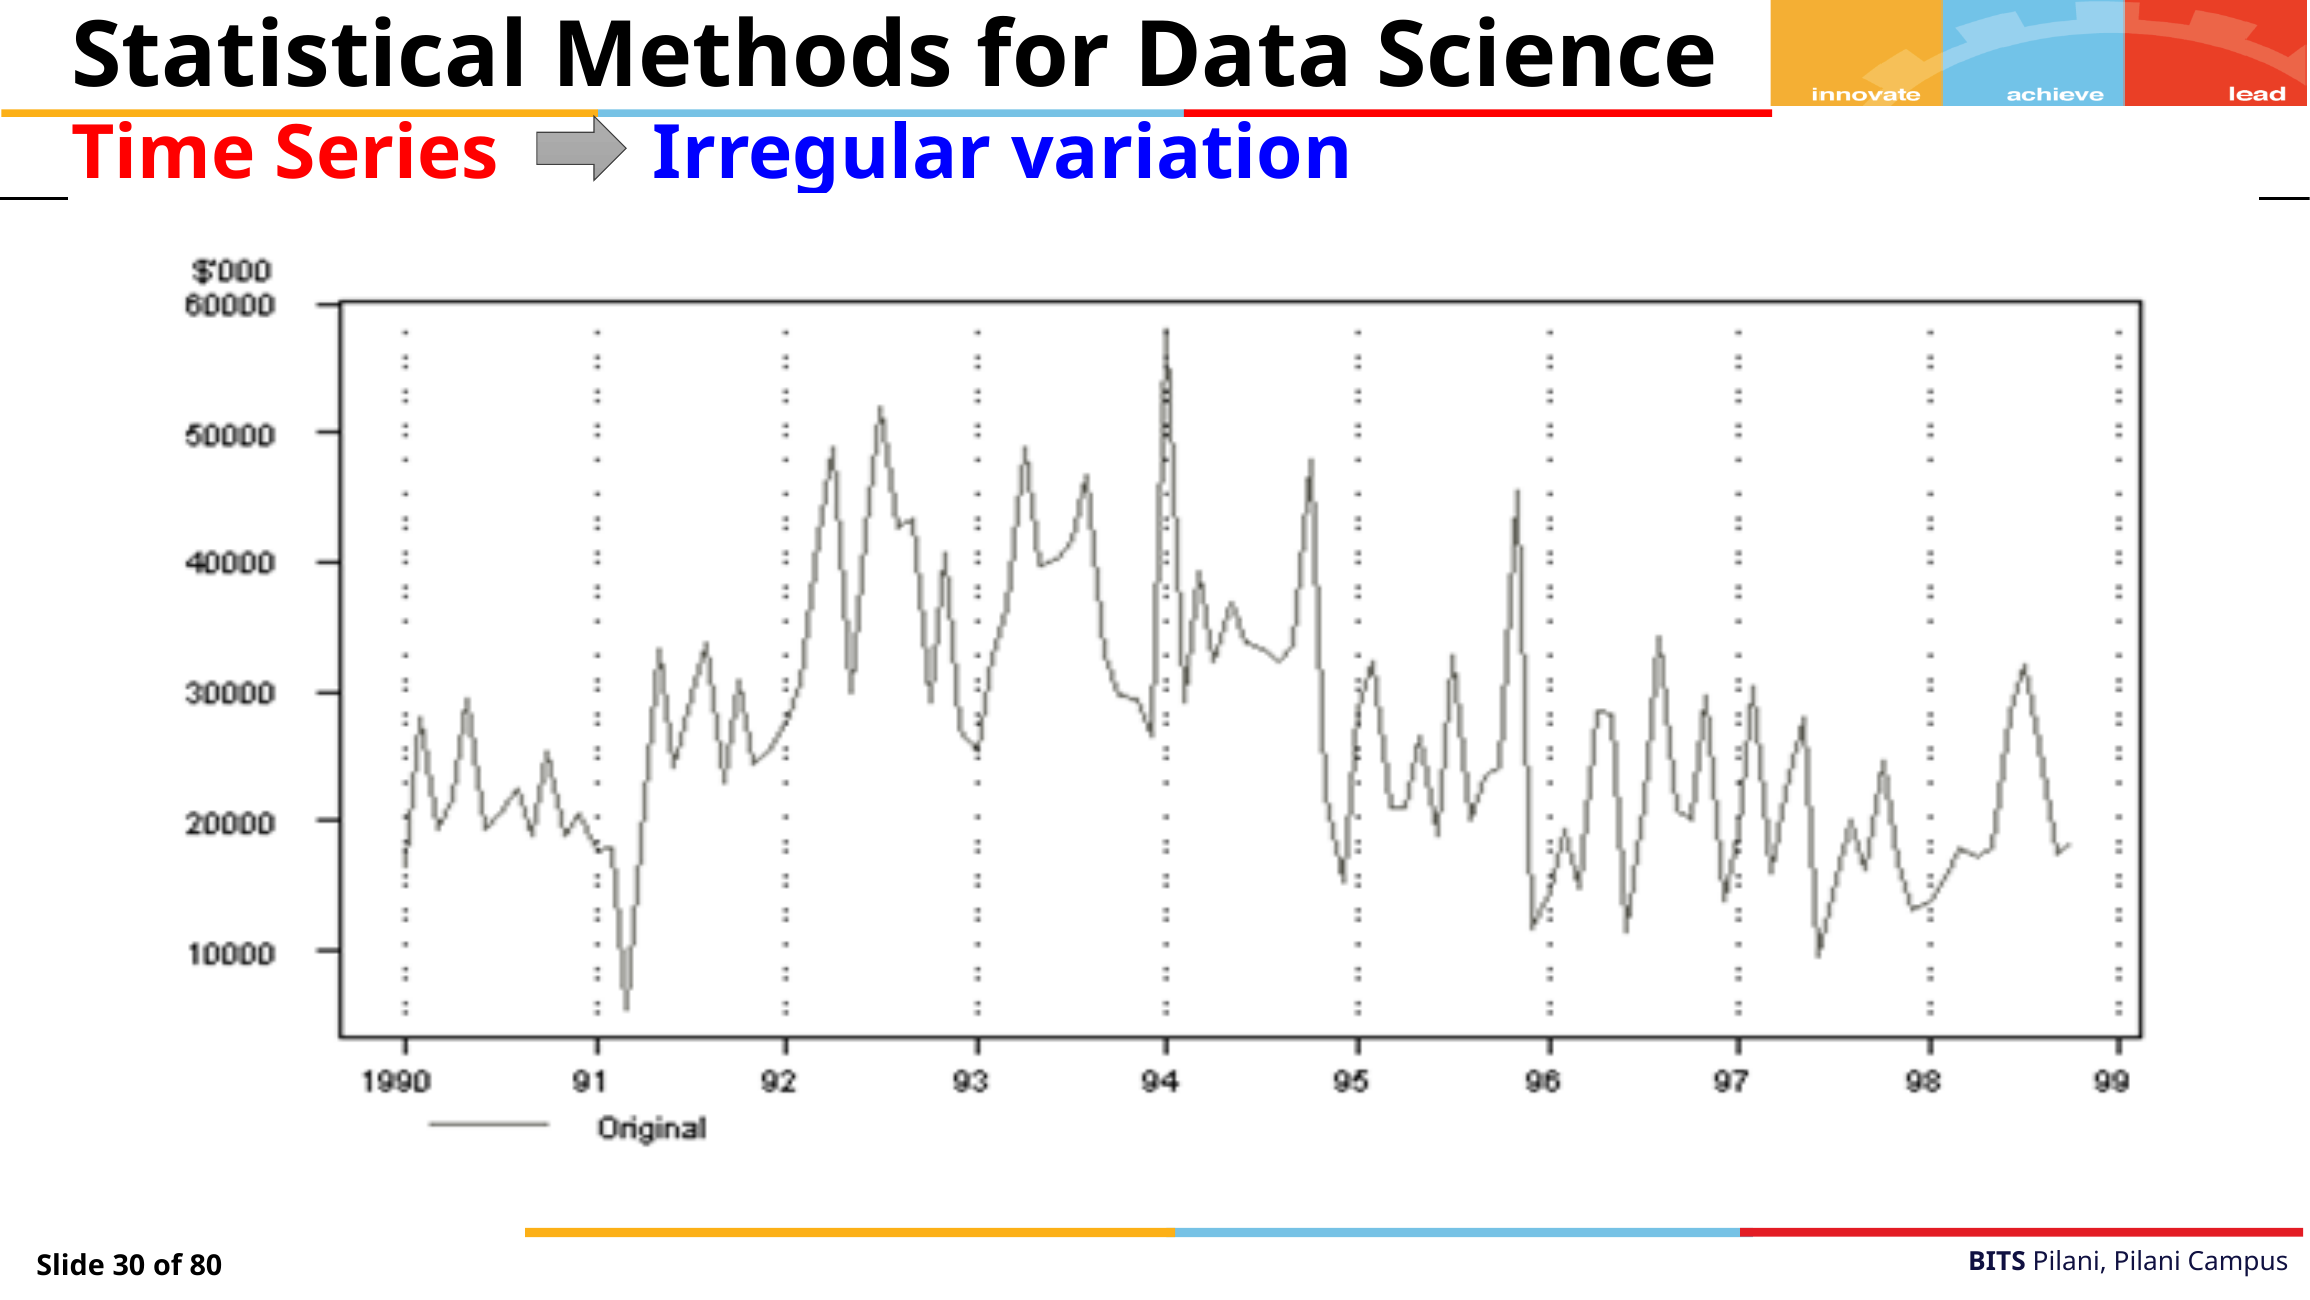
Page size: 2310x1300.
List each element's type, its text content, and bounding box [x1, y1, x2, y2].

text_box Irregular variation [638, 95, 2259, 193]
picture [68, 193, 2259, 1204]
picture [1956, 0, 2307, 106]
text_box Time Series [56, 103, 549, 195]
text_box [536, 114, 627, 182]
text_box Statistical Methods for Data Science [56, 0, 1956, 103]
